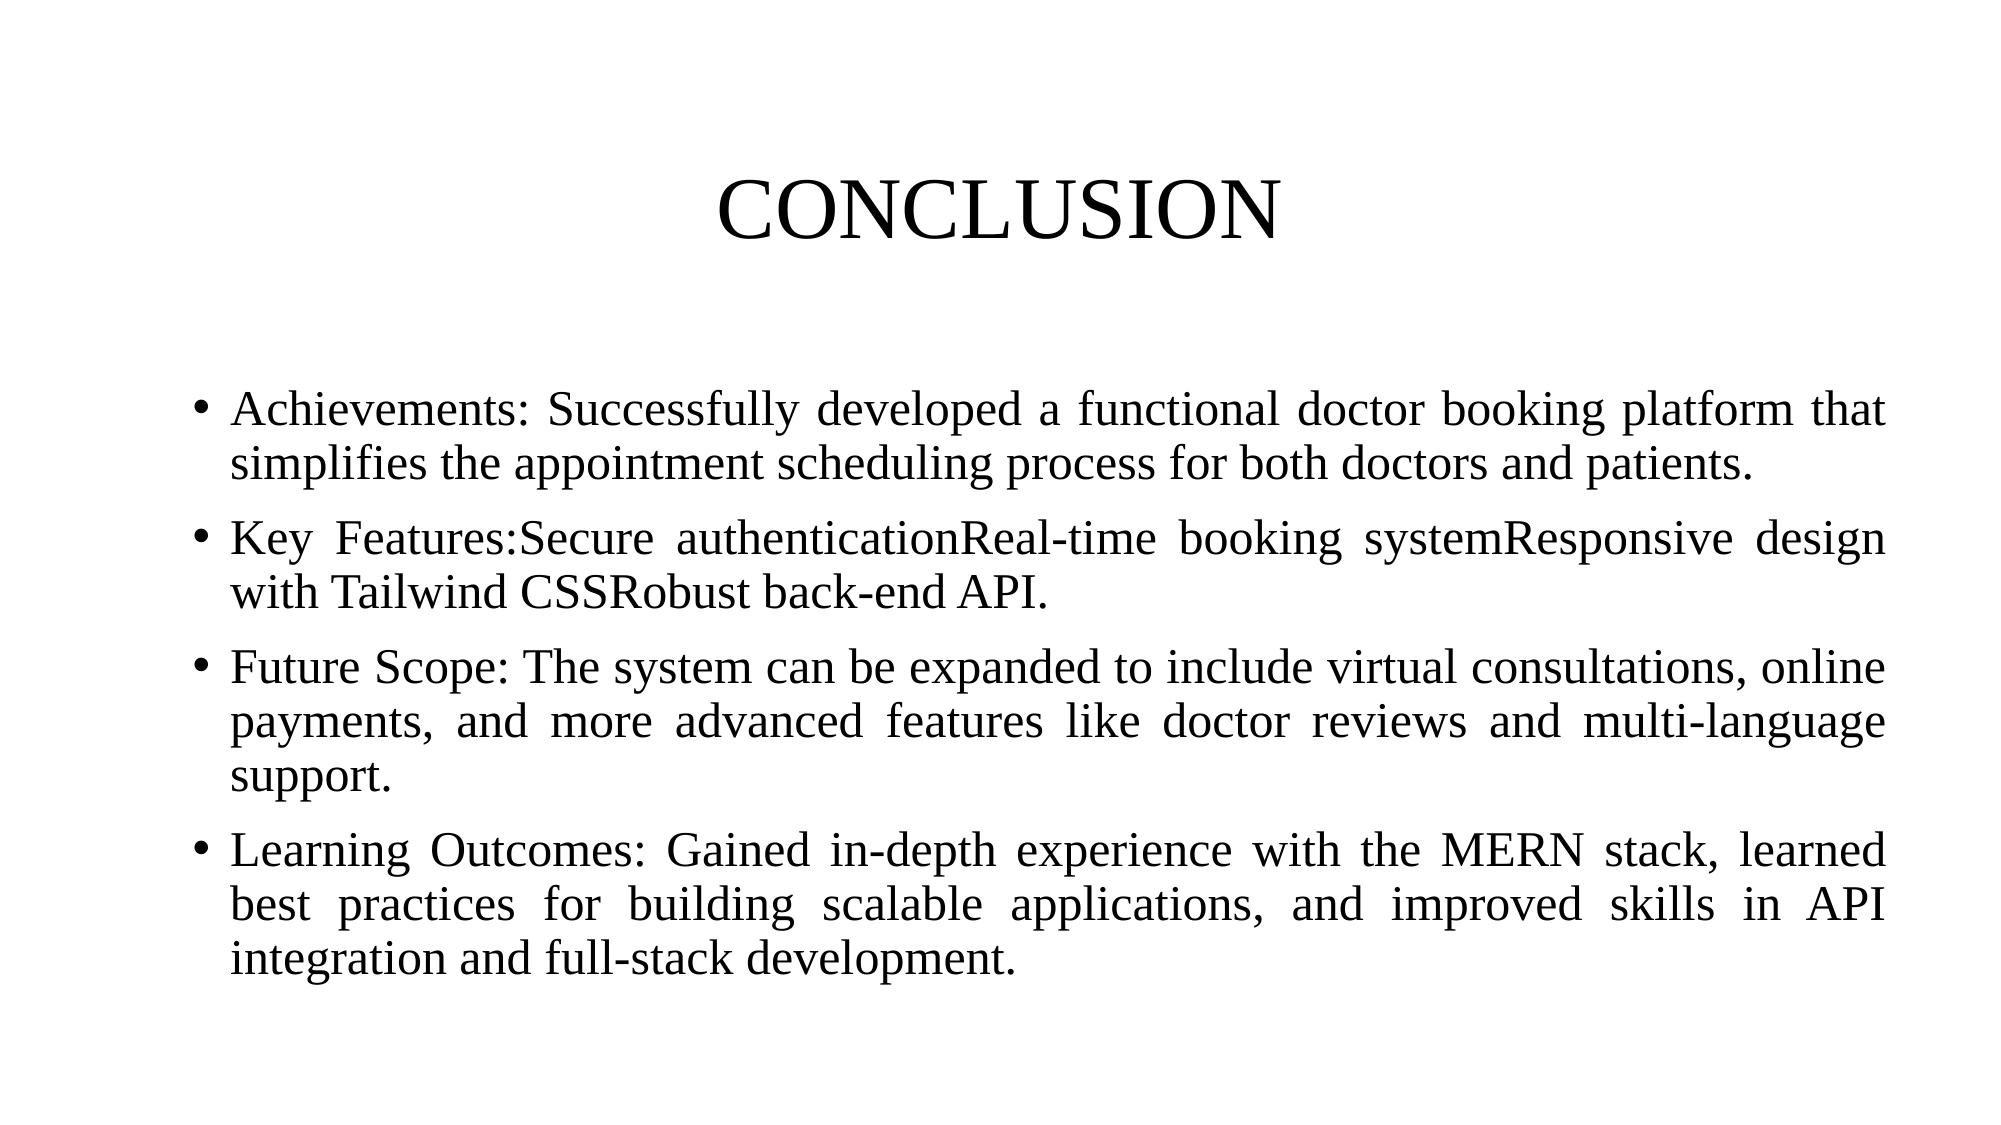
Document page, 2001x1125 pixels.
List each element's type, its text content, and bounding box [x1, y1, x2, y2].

title CONCLUSION [674, 155, 1326, 266]
list Achievements: Successfully developed a functional doctor booking platform that simplifies the appointment scheduling process for both doctors and patients. Key Features:Secure authenticationReal-time booking systemResponsive design with Tailwind CSSRobust back-end API. Future Scope: The system can be expanded to include virtual consultations, online payments, and more advanced features like doctor reviews and multi-language support. Learning Outcomes: Gained in-depth experience with the MERN stack, learned best practices for building scalable applications, and improved skills in API integration and full-stack development. [177, 375, 1903, 1089]
